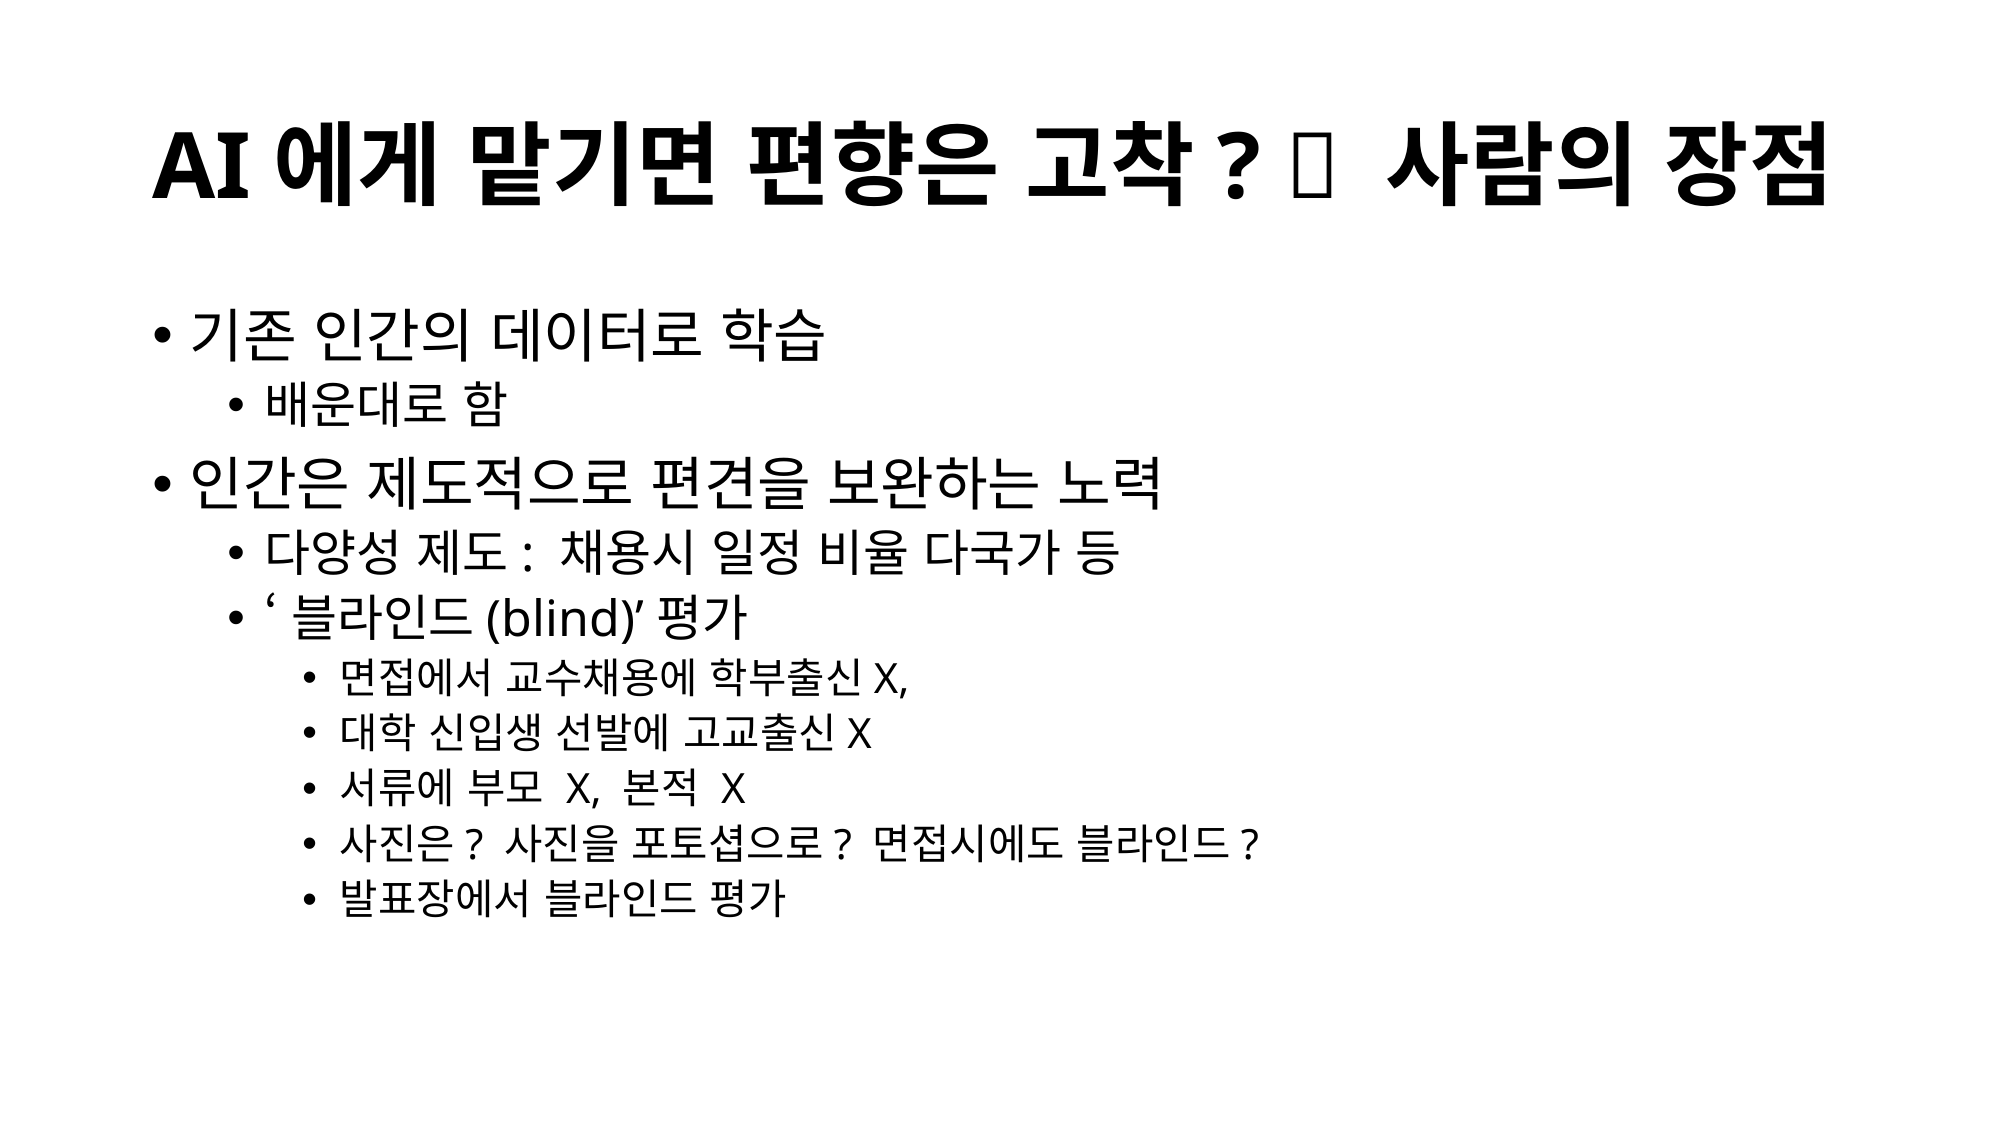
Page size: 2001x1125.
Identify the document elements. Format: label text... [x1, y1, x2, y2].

list 기존 인간의 데이터로 학습 배운대로 함 인간은 제도적으로 편견을 보완하는 노력 다양성 제도: 채용시 일정 비율 다국가 등 ‘블라인드(blind)’평가 면접에서 교수채용에 학부출신X, 대학 신입생 선발에 고교출신X 서류에 부모 X, 본적 X 사진은? 사진을 포토셥으로? 면접시에도 블라인드? 발표장에서 블라인드 평가 [137, 299, 1863, 1014]
title AI에게 맡기면 편향은 고착?  사람의 장점 [137, 59, 1863, 278]
